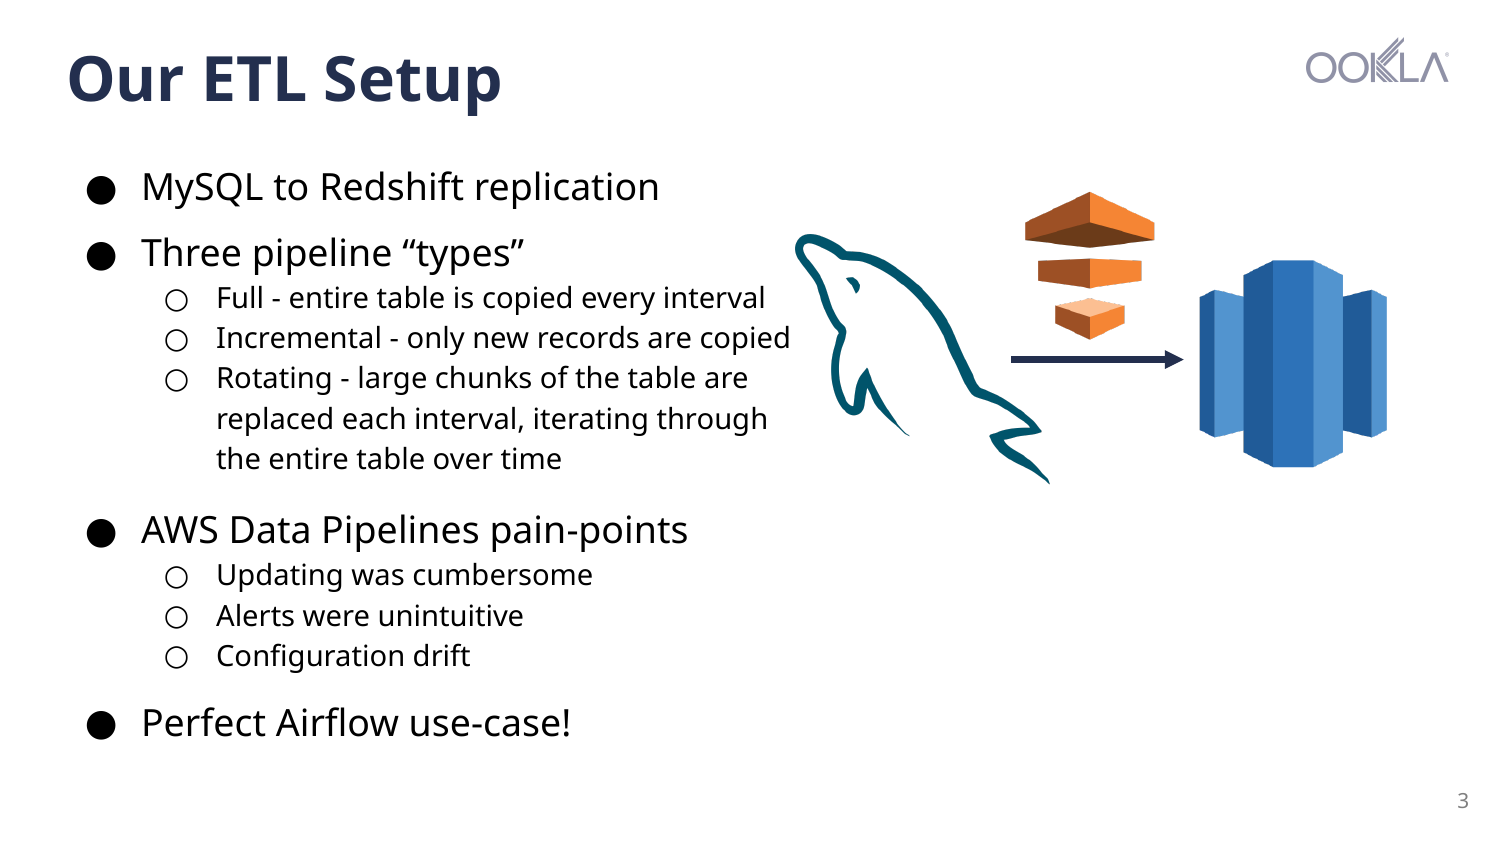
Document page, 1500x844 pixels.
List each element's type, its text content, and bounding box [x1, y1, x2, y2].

picture [1010, 187, 1168, 345]
list MySQL to Redshift replication [51, 141, 888, 207]
slide_number ‹#› [1394, 769, 1484, 834]
list Three pipeline “types” Full - entire table is copied every interval Incremental - only new records are copied Rotating - large chunks of the table are replaced each interval, iterating through the entire table over time [51, 207, 792, 484]
title Our ETL Setup [51, 23, 1449, 126]
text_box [794, 207, 1450, 520]
list Perfect Airflow use-case! [51, 677, 888, 805]
list AWS Data Pipelines pain-points Updating was cumbersome Alerts were unintuitive Configuration drift [51, 484, 822, 677]
